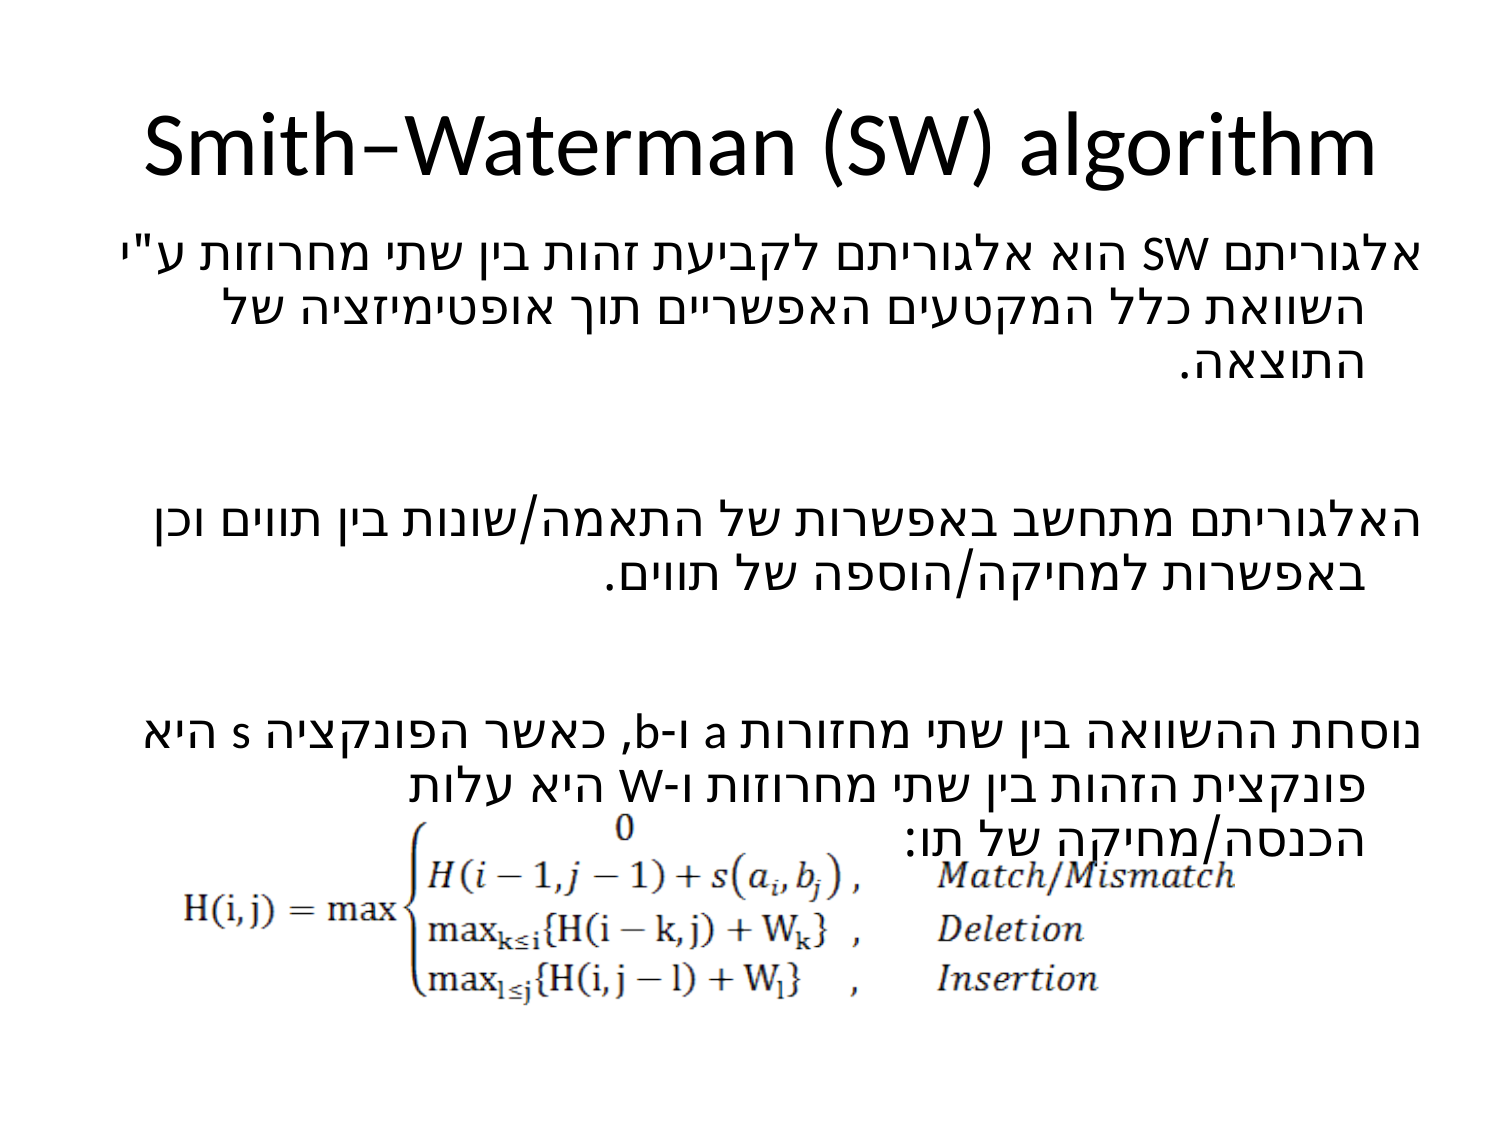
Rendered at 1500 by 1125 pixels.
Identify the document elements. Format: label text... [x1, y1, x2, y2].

list אלגוריתם SW הוא אלגוריתם לקביעת זהות בין שתי מחרוזות ע"י השוואת כלל המקטעים האפשריים תוך אופטימיזציה של התוצאה. האלגוריתם מתחשב באפשרות של התאמה/שונות בין תווים וכן באפשרות למחיקה/הוספה של תווים. נוסחת ההשוואה בין שתי מחזורות a ו-b, כאשר הפונקציה s היא פונקצית הזהות בין שתי מחרוזות ו-W היא עלות הכנסה/מחיקה של תו: [88, 219, 1439, 1028]
picture [182, 810, 1235, 1012]
title Smith–Waterman (SW) algorithm [75, 45, 1425, 233]
